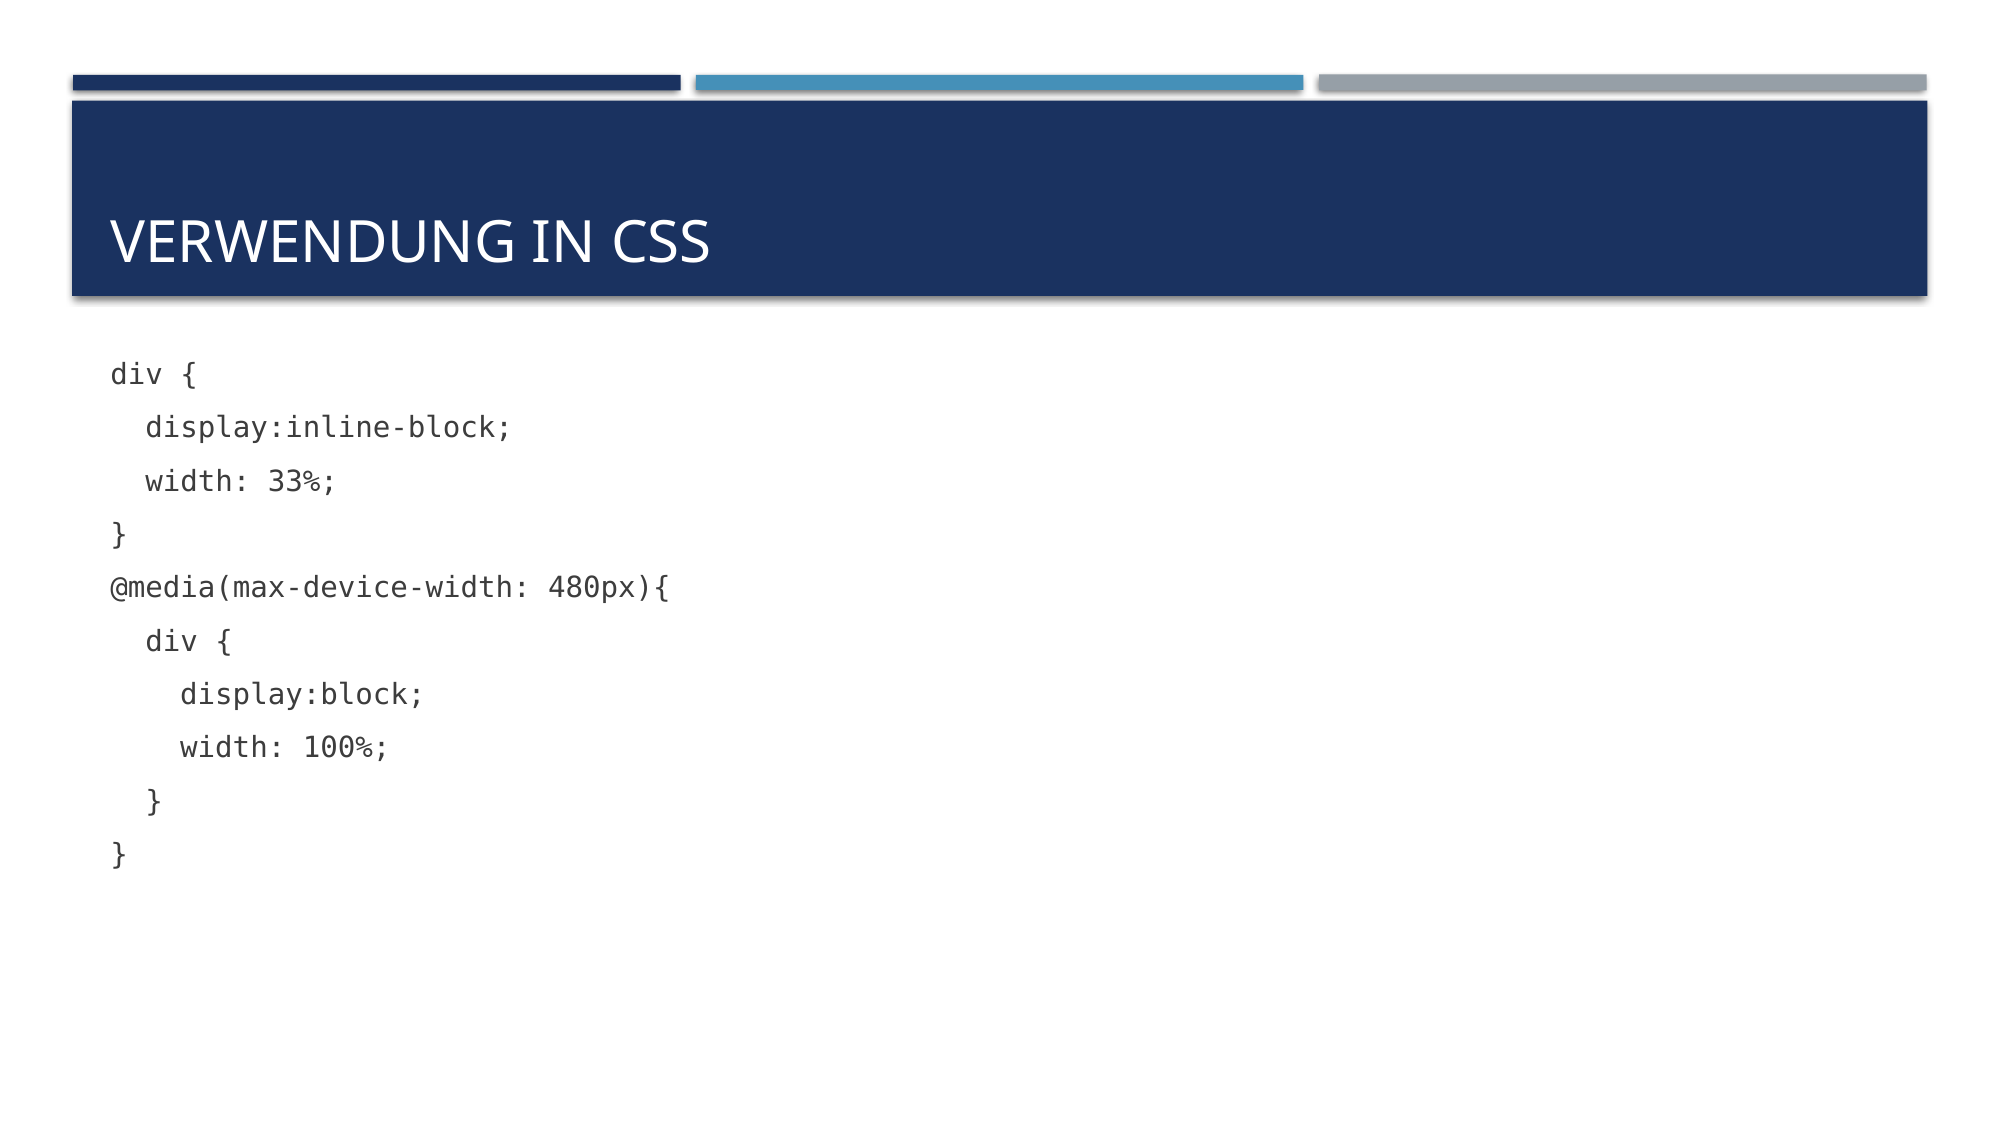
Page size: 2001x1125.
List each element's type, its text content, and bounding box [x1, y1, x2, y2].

title Verwendung in CSS [95, 115, 1905, 282]
list div { display:inline-block; width: 33%; } @media(max-device-width: 480px){ div { display:block; width: 100%; } } [95, 323, 1905, 962]
